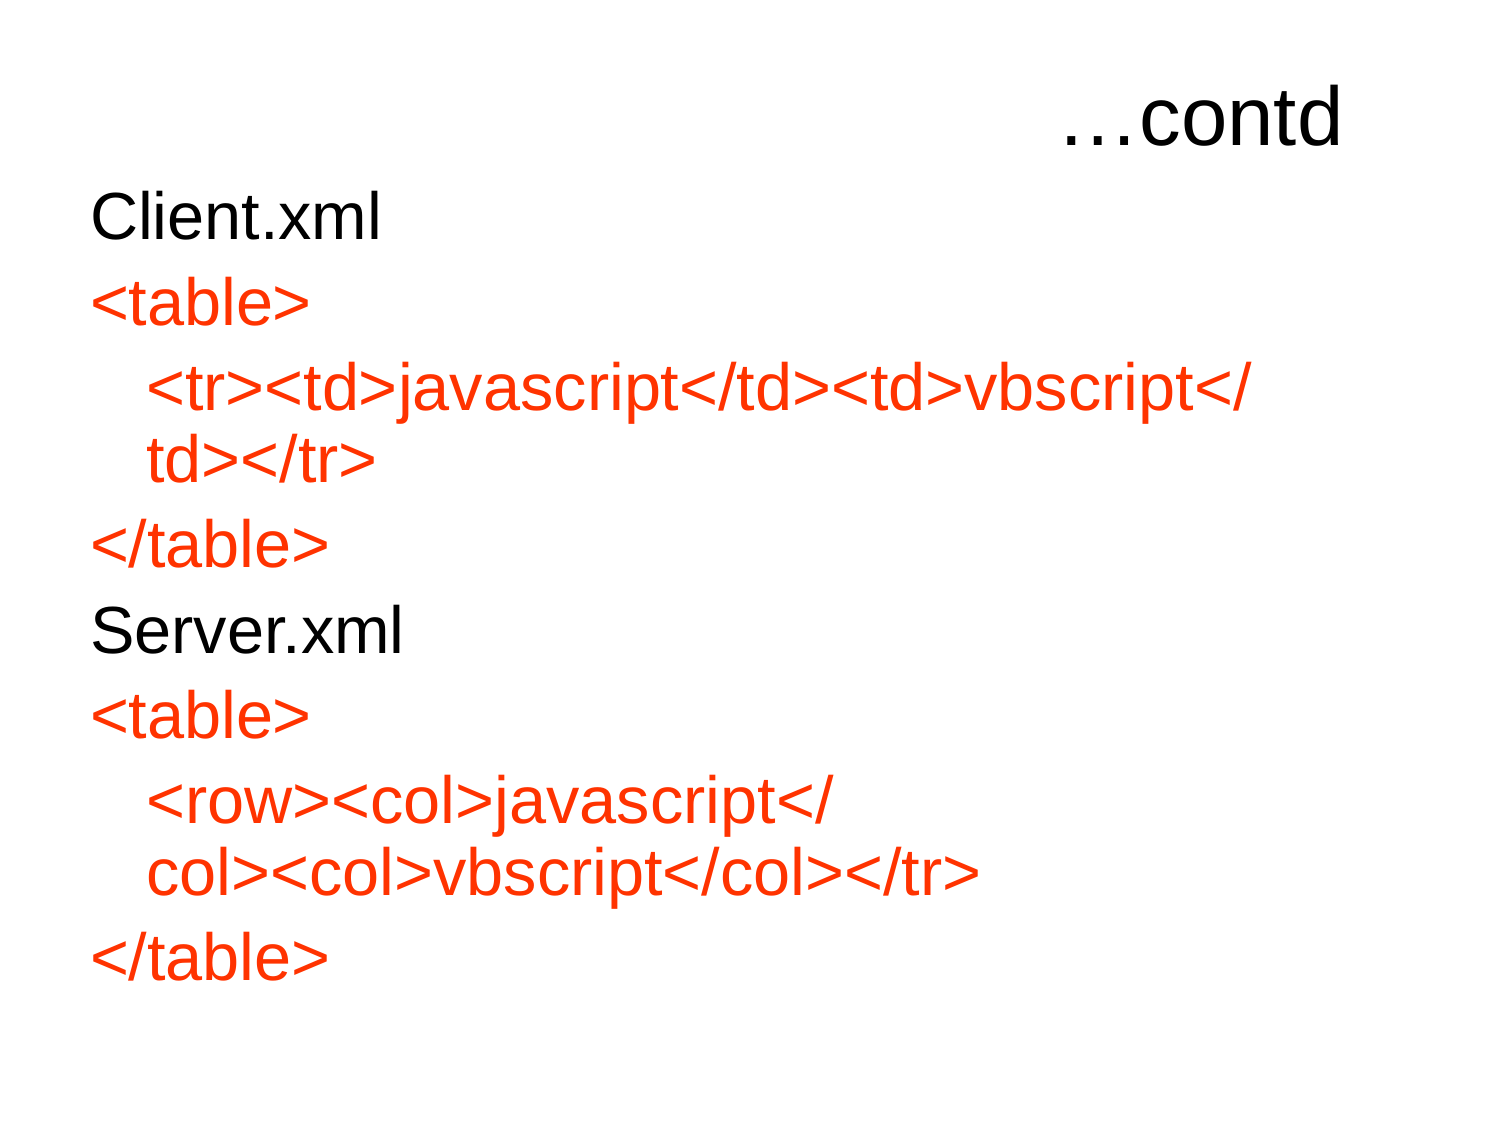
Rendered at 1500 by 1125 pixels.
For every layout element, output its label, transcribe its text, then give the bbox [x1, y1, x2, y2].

list Client.xml <table> <tr><td>javascript</td><td>vbscript</td></tr> </table> Server.xml <table> <row><col>javascript</col><col>vbscript</col></tr> </table> [74, 174, 1426, 1063]
title …contd [74, 74, 1426, 151]
